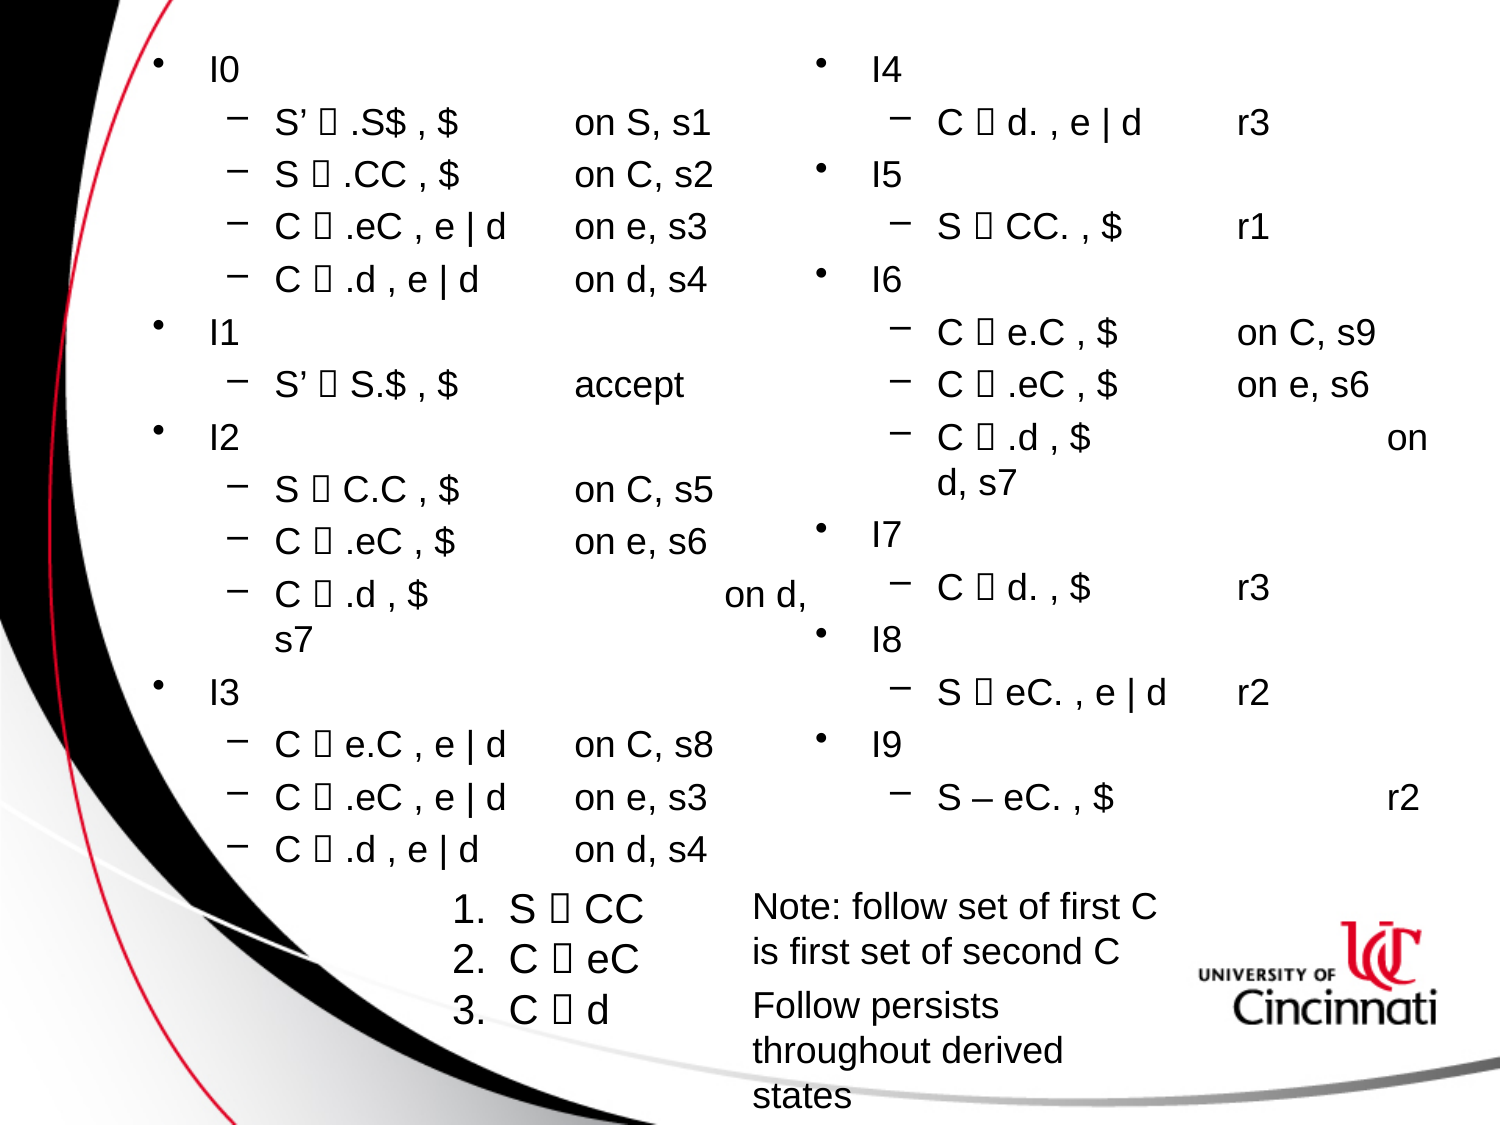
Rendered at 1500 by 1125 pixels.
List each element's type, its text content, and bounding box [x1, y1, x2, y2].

text_box Note: follow set of first C is first set of second C [737, 874, 1175, 980]
list I0 S’  .S$ , $ on S, s1 S  .CC , $ on C, s2 C  .eC , e | d on e, s3 C  .d , e | d on d, s4 I1 S’  S.$ , $ accept I2 S  C.C , $ on C, s5 C  .eC , $ on e, s6 C  .d , $ on d, s7 I3 C  e.C , e | d on C, s8 C  .eC , e | d on e, s3 C  .d , e | d on d, s4 [137, 37, 800, 1025]
picture [0, 0, 1500, 1125]
text_box S  CC C  eC C  d [437, 874, 725, 1090]
text_box Follow persists throughout derived states [737, 973, 1138, 1124]
list I4 C  d. , e | d r3 I5 S  CC. , $ r1 I6 C  e.C , $ on C, s9 C  .eC , $ on e, s6 C  .d , $ on d, s7 I7 C  d. , $ r3 I8 S  eC. , e | d r2 I9 S – eC. , $ r2 [800, 37, 1463, 1025]
